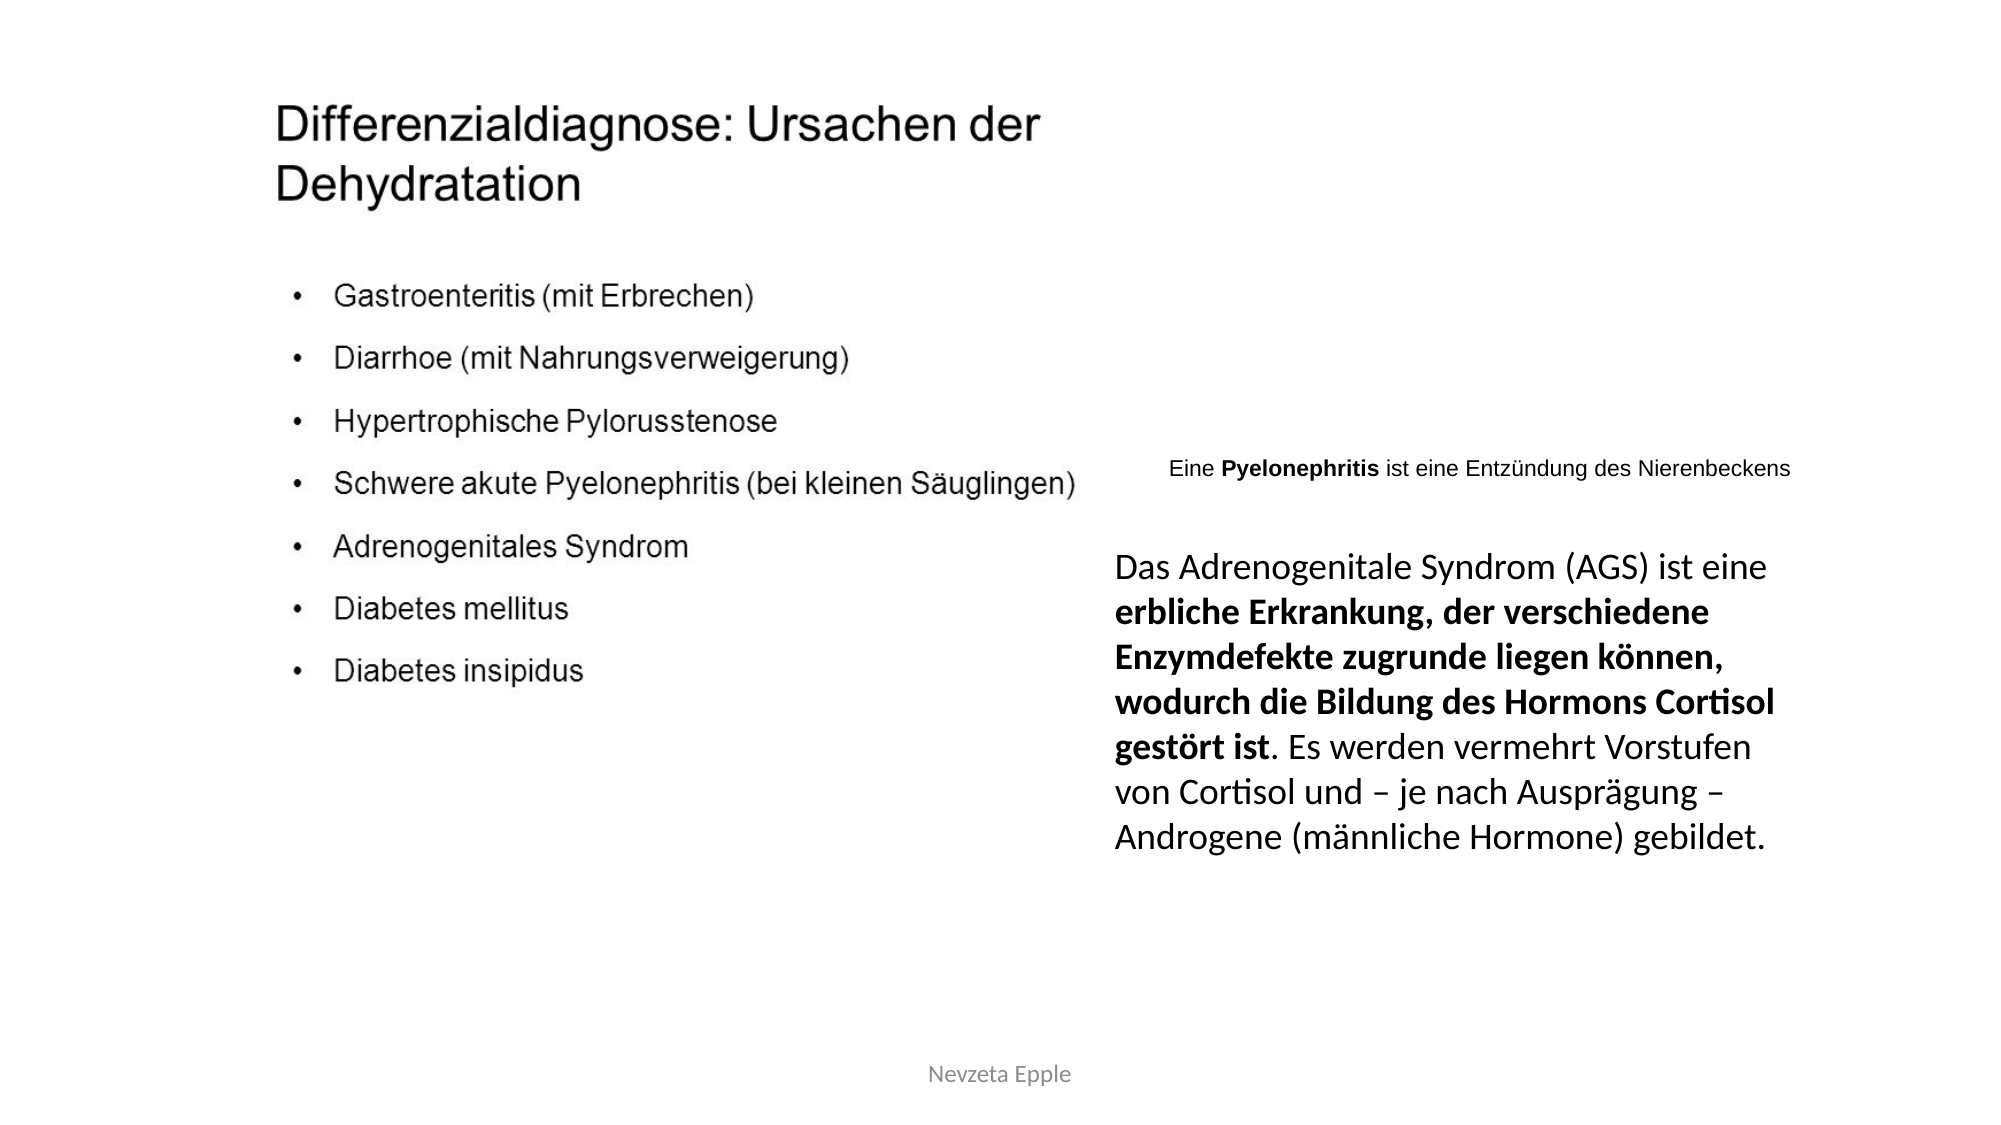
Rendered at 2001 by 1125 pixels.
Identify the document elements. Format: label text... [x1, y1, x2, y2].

picture [207, 41, 1310, 869]
footer Nevzeta Epple [662, 1042, 1338, 1103]
text_box Das Adrenogenitale Syndrom (AGS) ist eine erbliche Erkrankung, der verschiedene Enzymdefekte zugrunde liegen können, wodurch die Bildung des Hormons Cortisol gestört ist. Es werden vermehrt Vorstufen von Cortisol und – je nach Ausprägung – Androgene (männliche Hormone) gebildet. [1310, 534, 1798, 864]
text_box Eine Pyelonephritis ist eine Entzündung des Nierenbeckens [1310, 445, 2000, 488]
